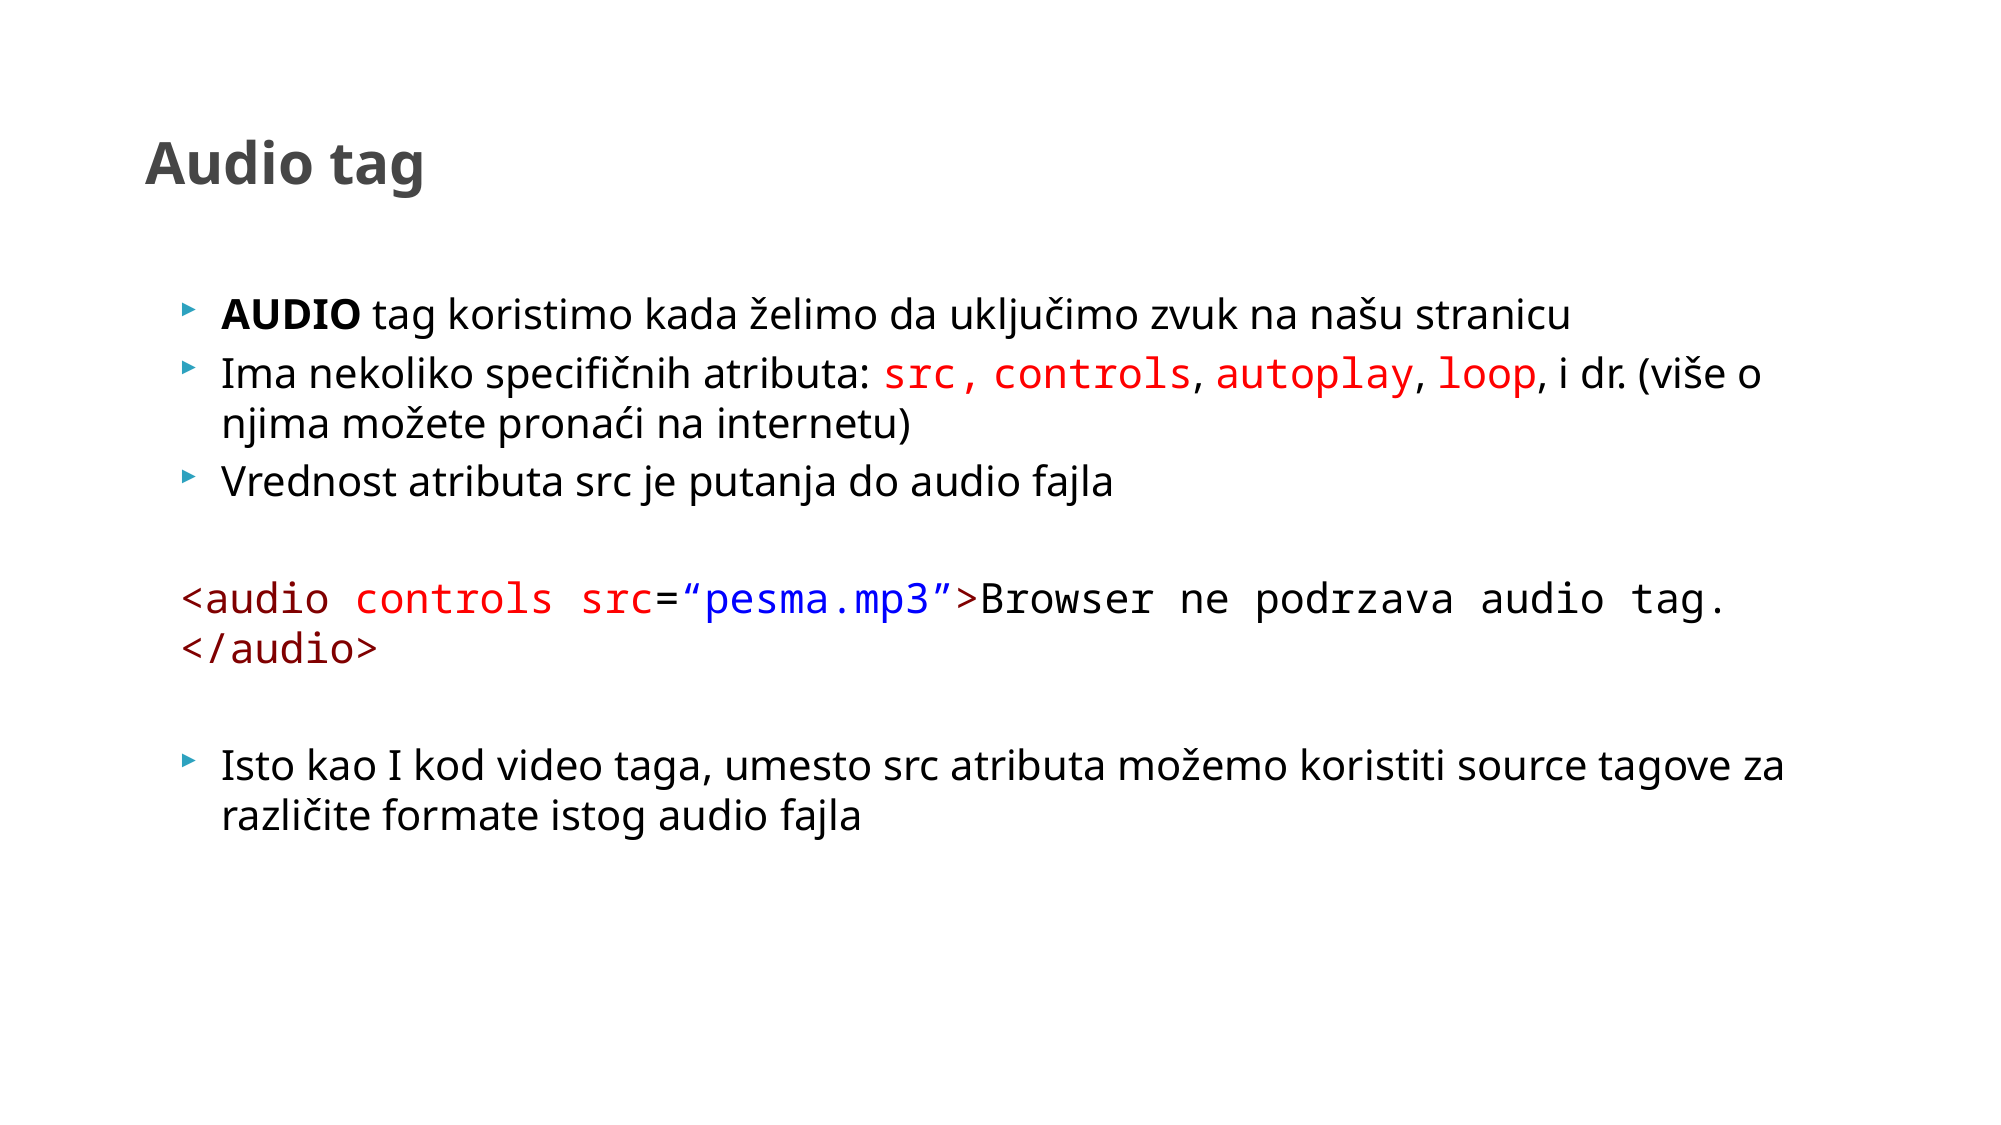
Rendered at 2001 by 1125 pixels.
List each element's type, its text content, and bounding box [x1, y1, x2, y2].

text_box Audio tag [130, 52, 1842, 270]
text_box AUDIO tag koristimo kada želimo da uključimo zvuk na našu stranicu Ima nekoliko specifičnih atributa: src, controls, autoplay, loop, i dr. (više o njima možete pronaći na internetu) Vrednost atributa src je putanja do audio fajla <audio controls src=“pesma.mp3”>Browser ne podrzava audio tag. </audio> Isto kao I kod video taga, umesto src atributa možemo koristiti source tagove za različite formate istog audio fajla [146, 227, 1858, 946]
